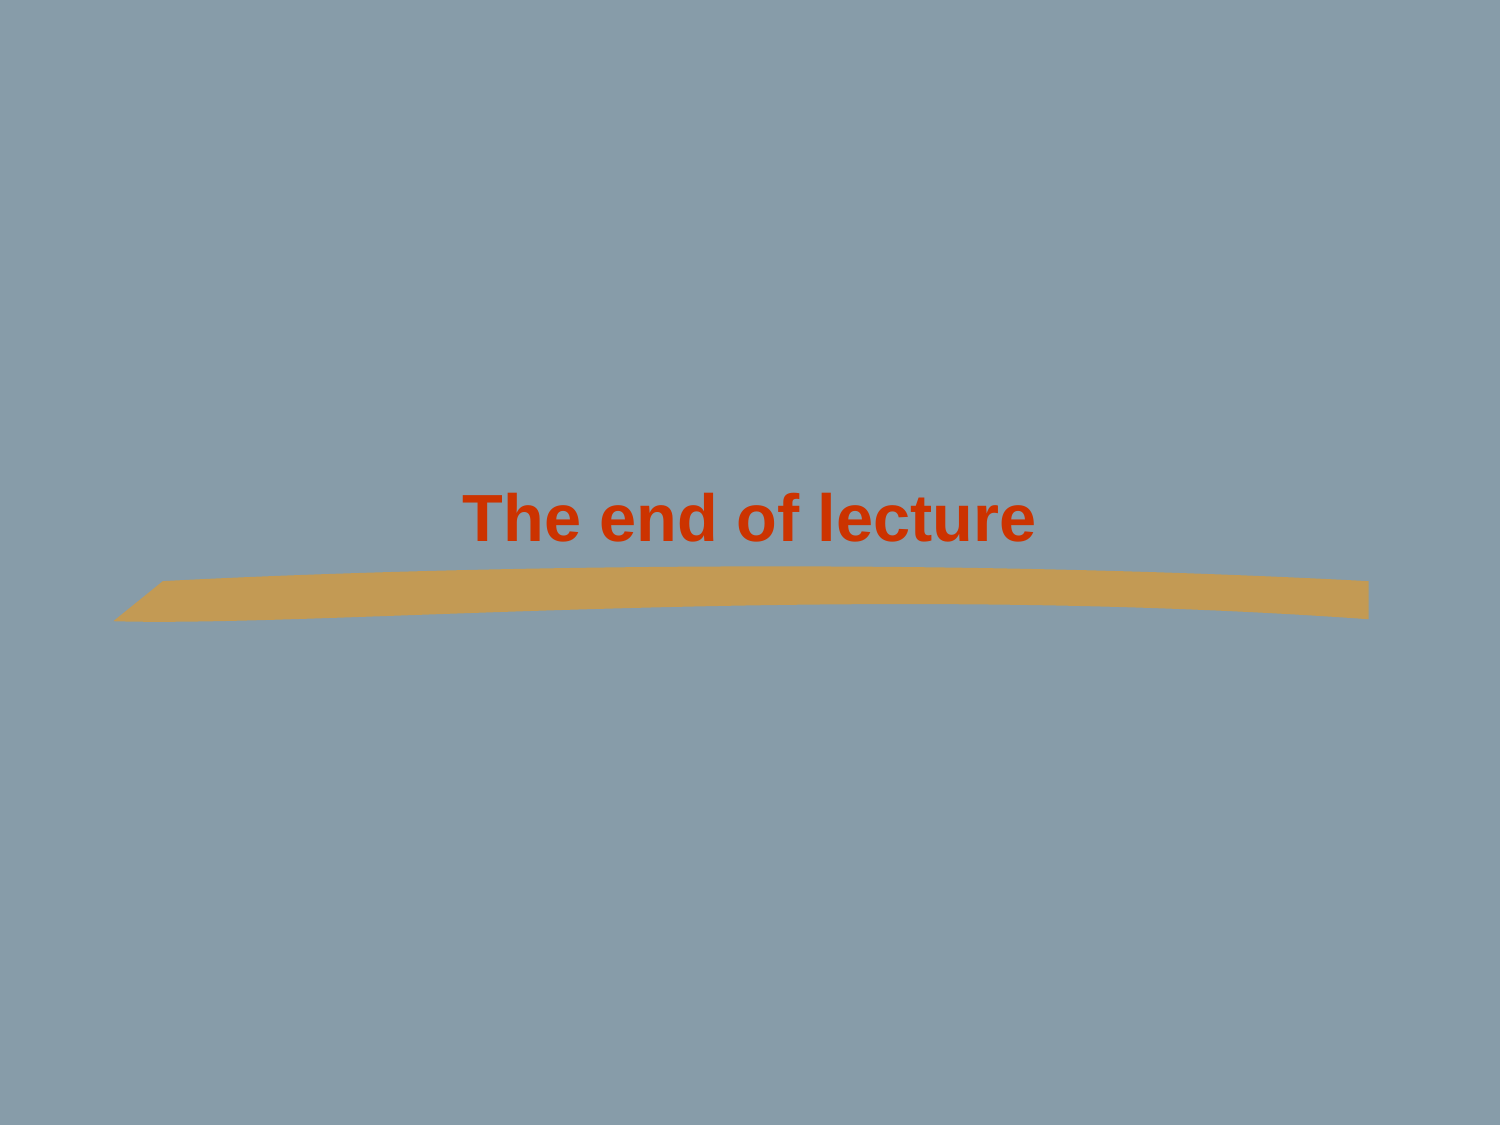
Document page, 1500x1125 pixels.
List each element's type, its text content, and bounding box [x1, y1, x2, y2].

title The end of lecture [112, 374, 1388, 563]
